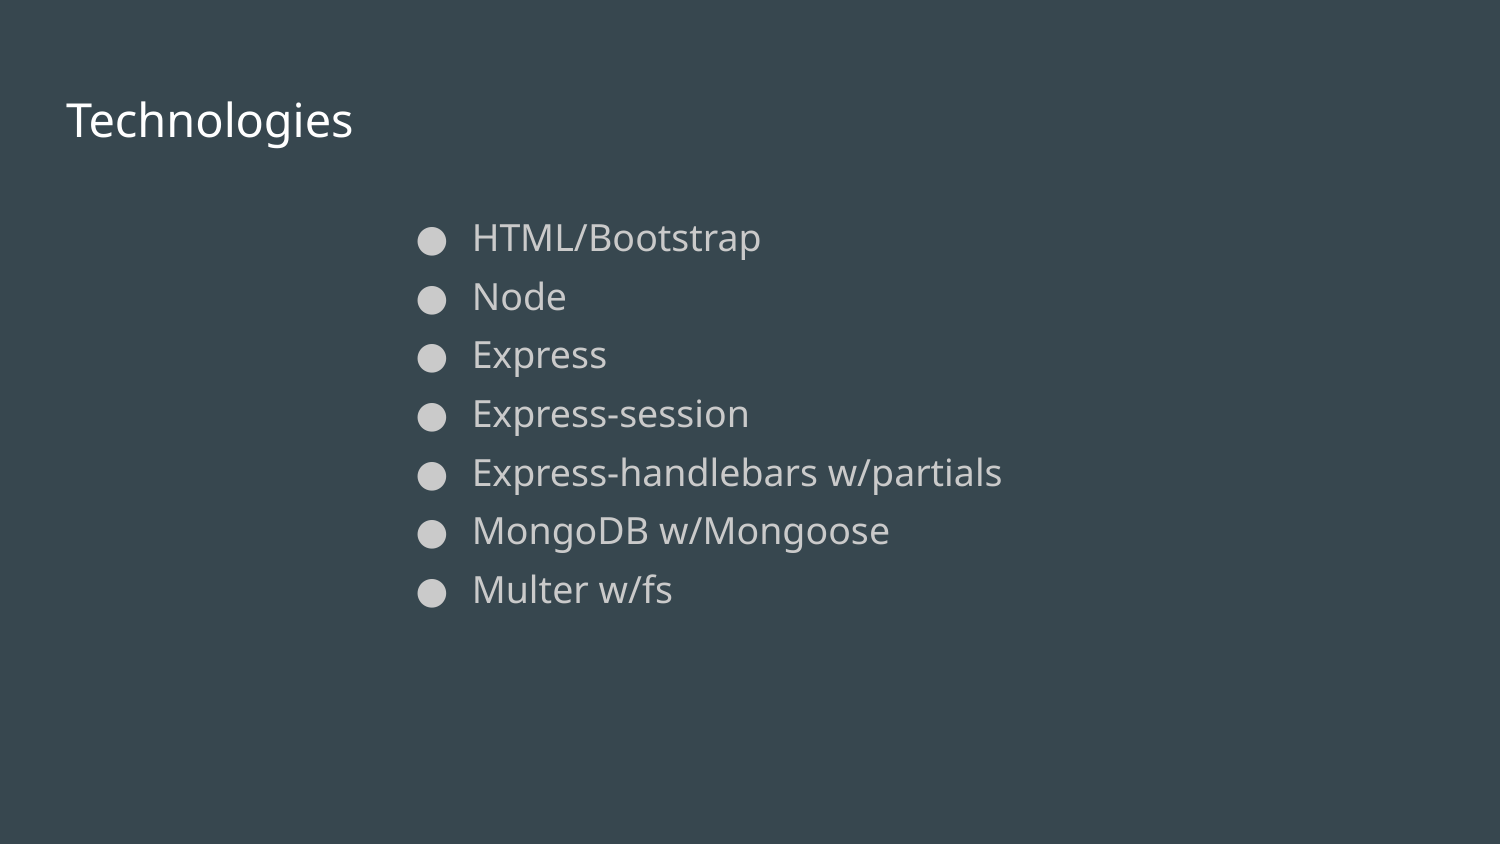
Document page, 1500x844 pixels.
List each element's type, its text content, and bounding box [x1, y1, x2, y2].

title Technologies [51, 72, 1449, 167]
list HTML/Bootstrap Node Express Express-session Express-handlebars w/partials MongoDB w/Mongoose Multer w/fs [381, 189, 1155, 750]
